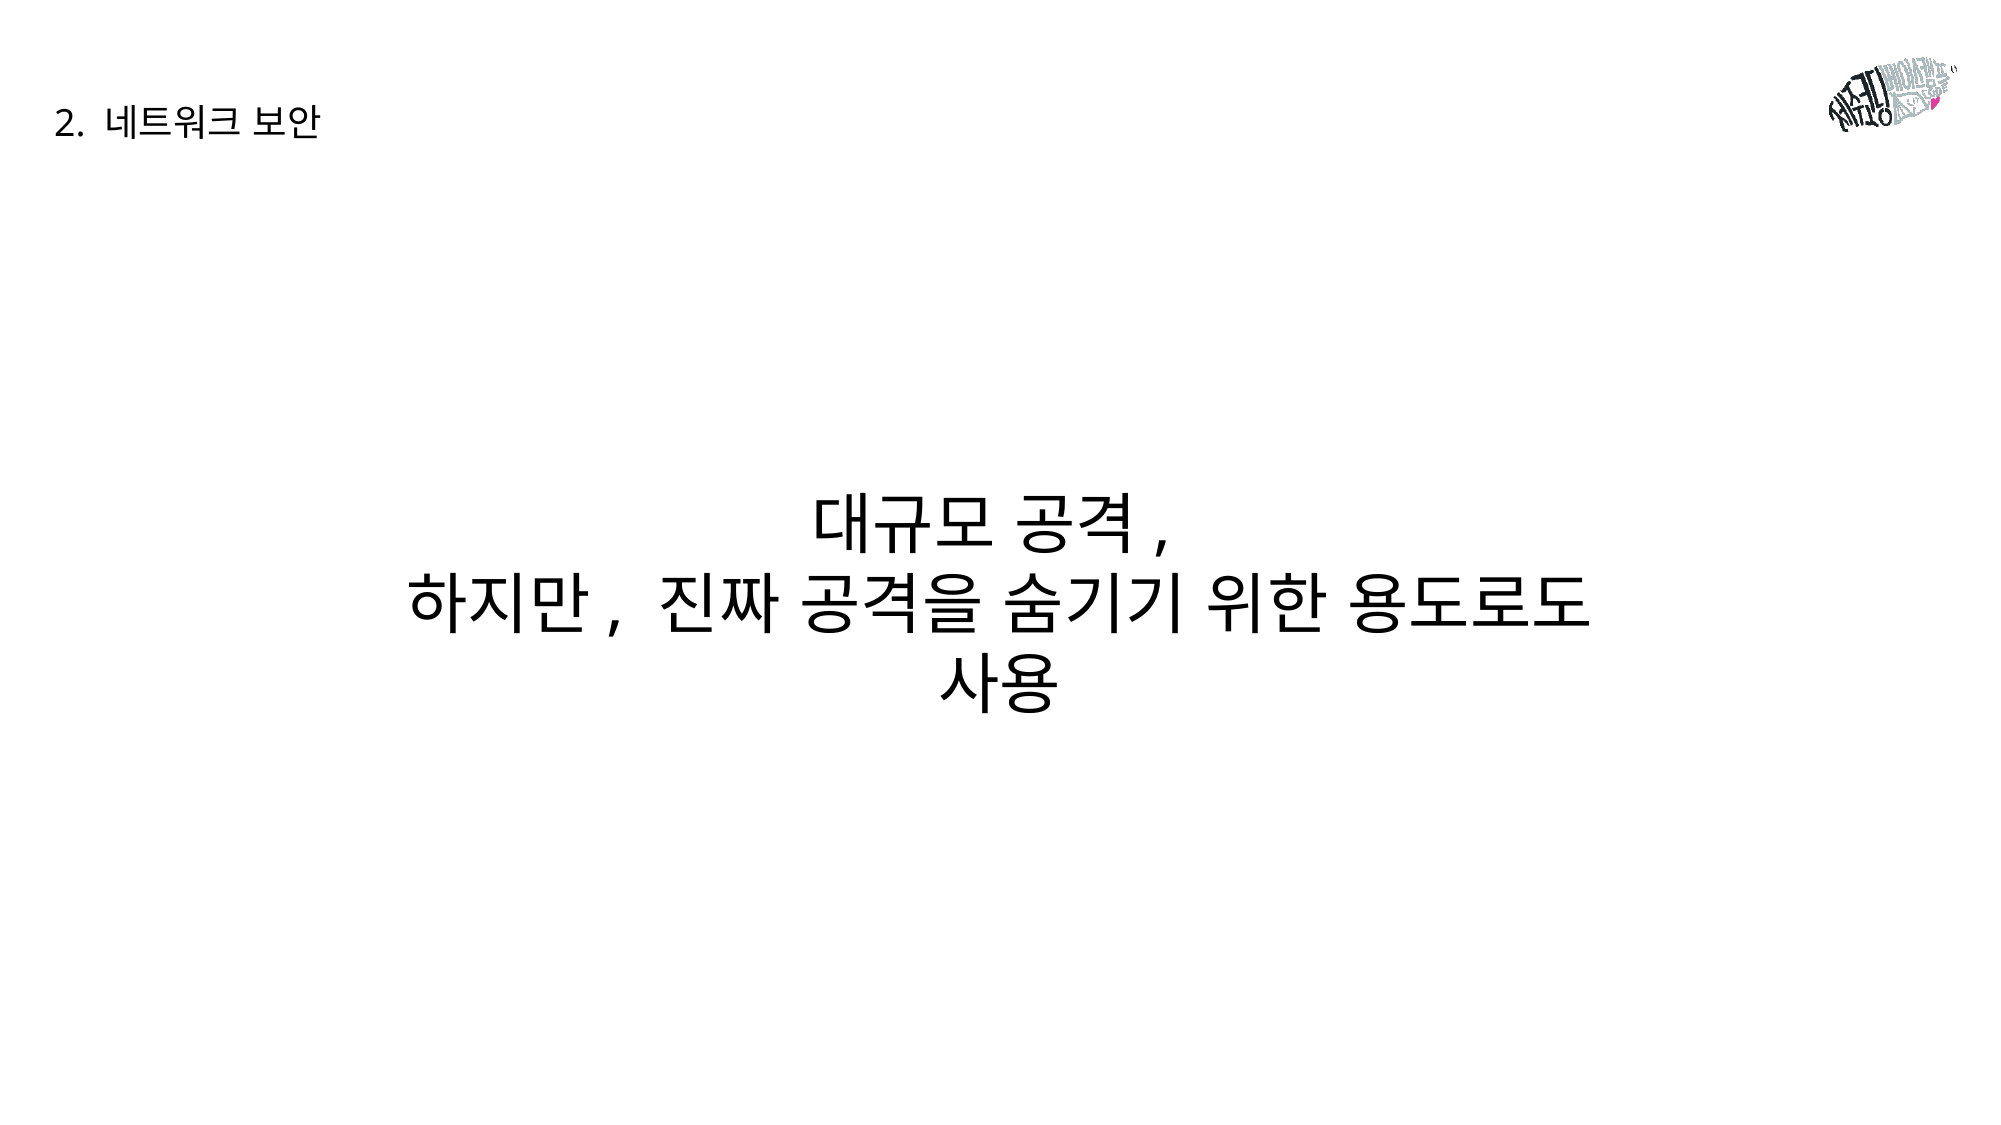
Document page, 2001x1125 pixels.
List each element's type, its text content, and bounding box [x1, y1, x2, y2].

text_box 2. 네트워크 보안 [39, 92, 337, 152]
picture [1829, 57, 1957, 133]
text_box 대규모 공격, 하지만, 진짜 공격을 숨기기 위한 용도로도 사용 [343, 474, 1657, 729]
